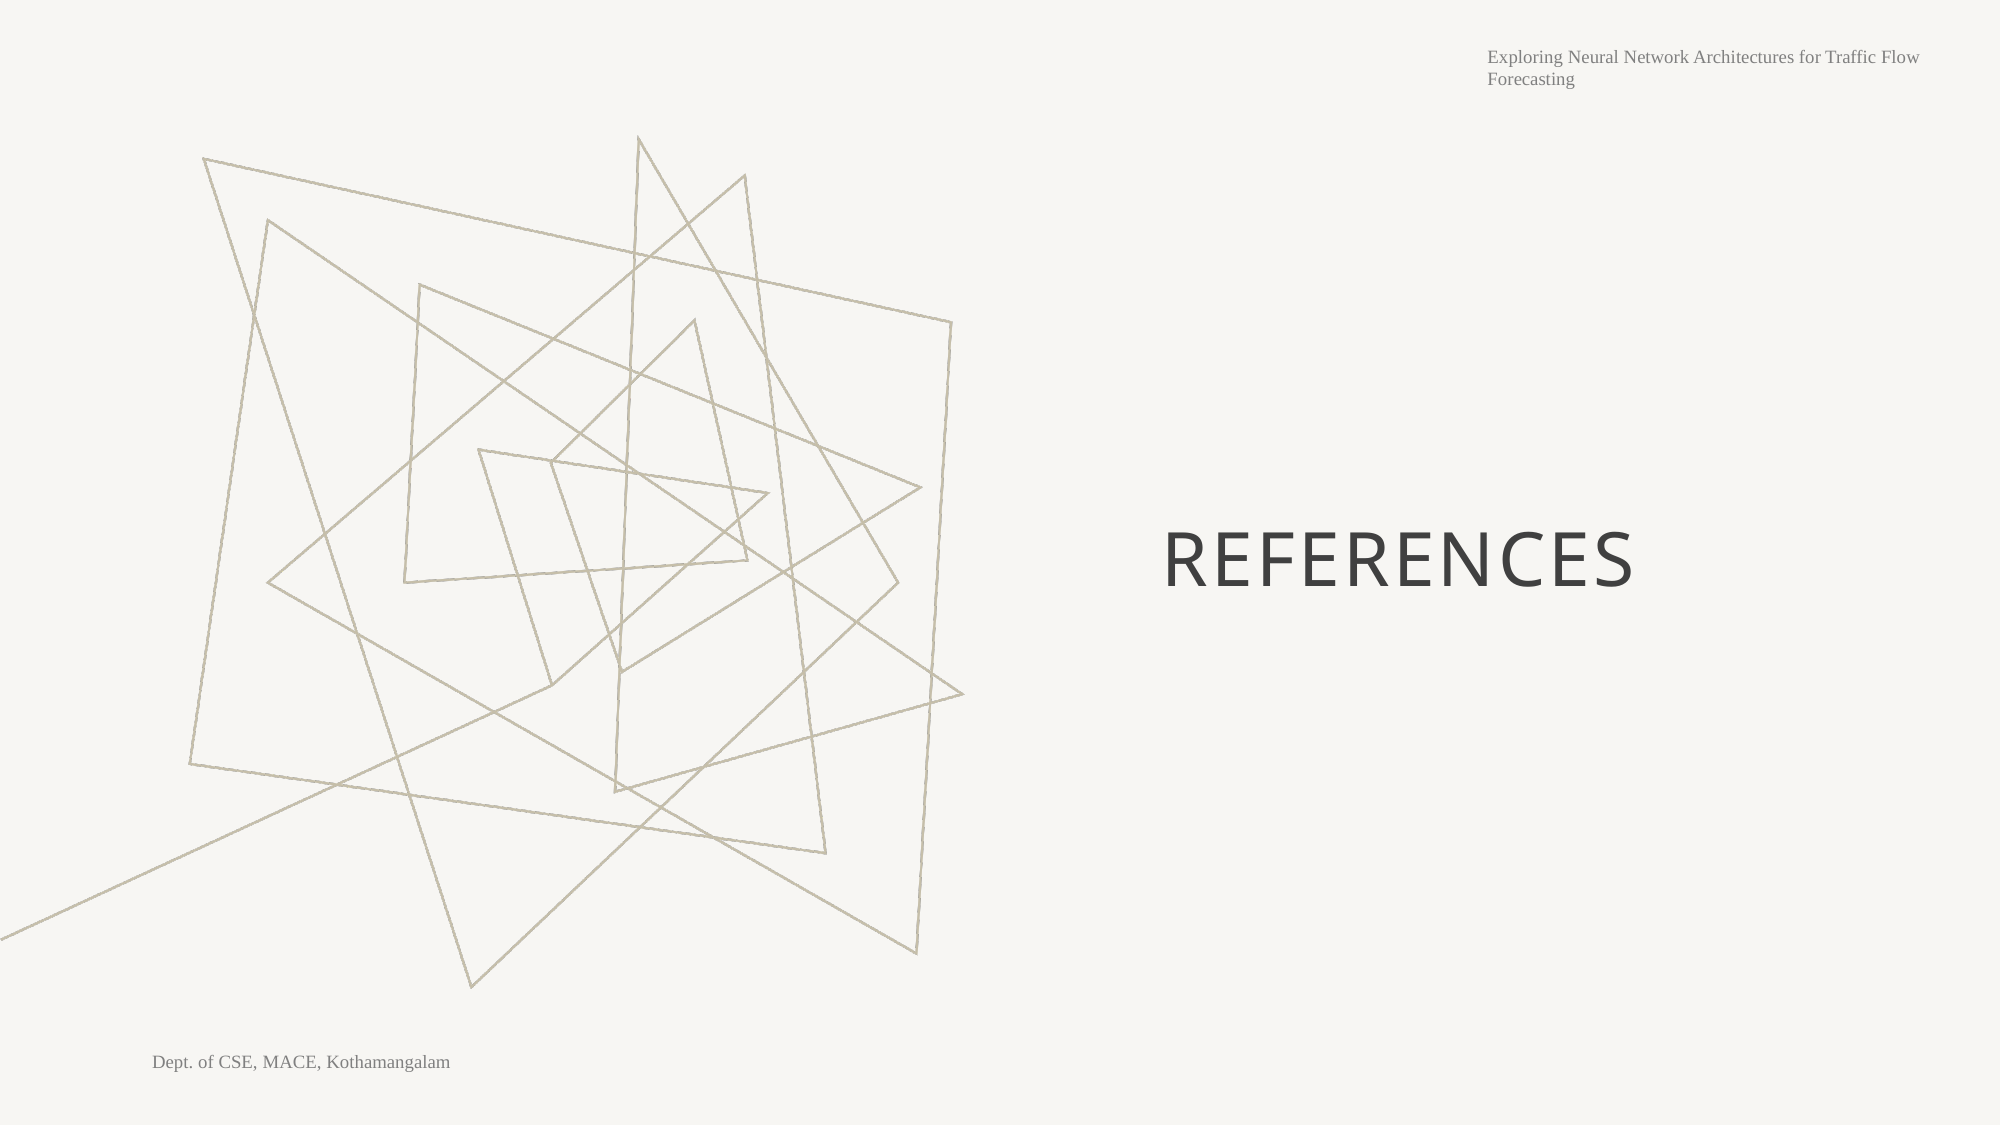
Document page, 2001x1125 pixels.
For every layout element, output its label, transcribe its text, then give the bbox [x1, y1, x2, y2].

title REFERENCES [1146, 421, 1833, 704]
picture [0, 135, 965, 989]
